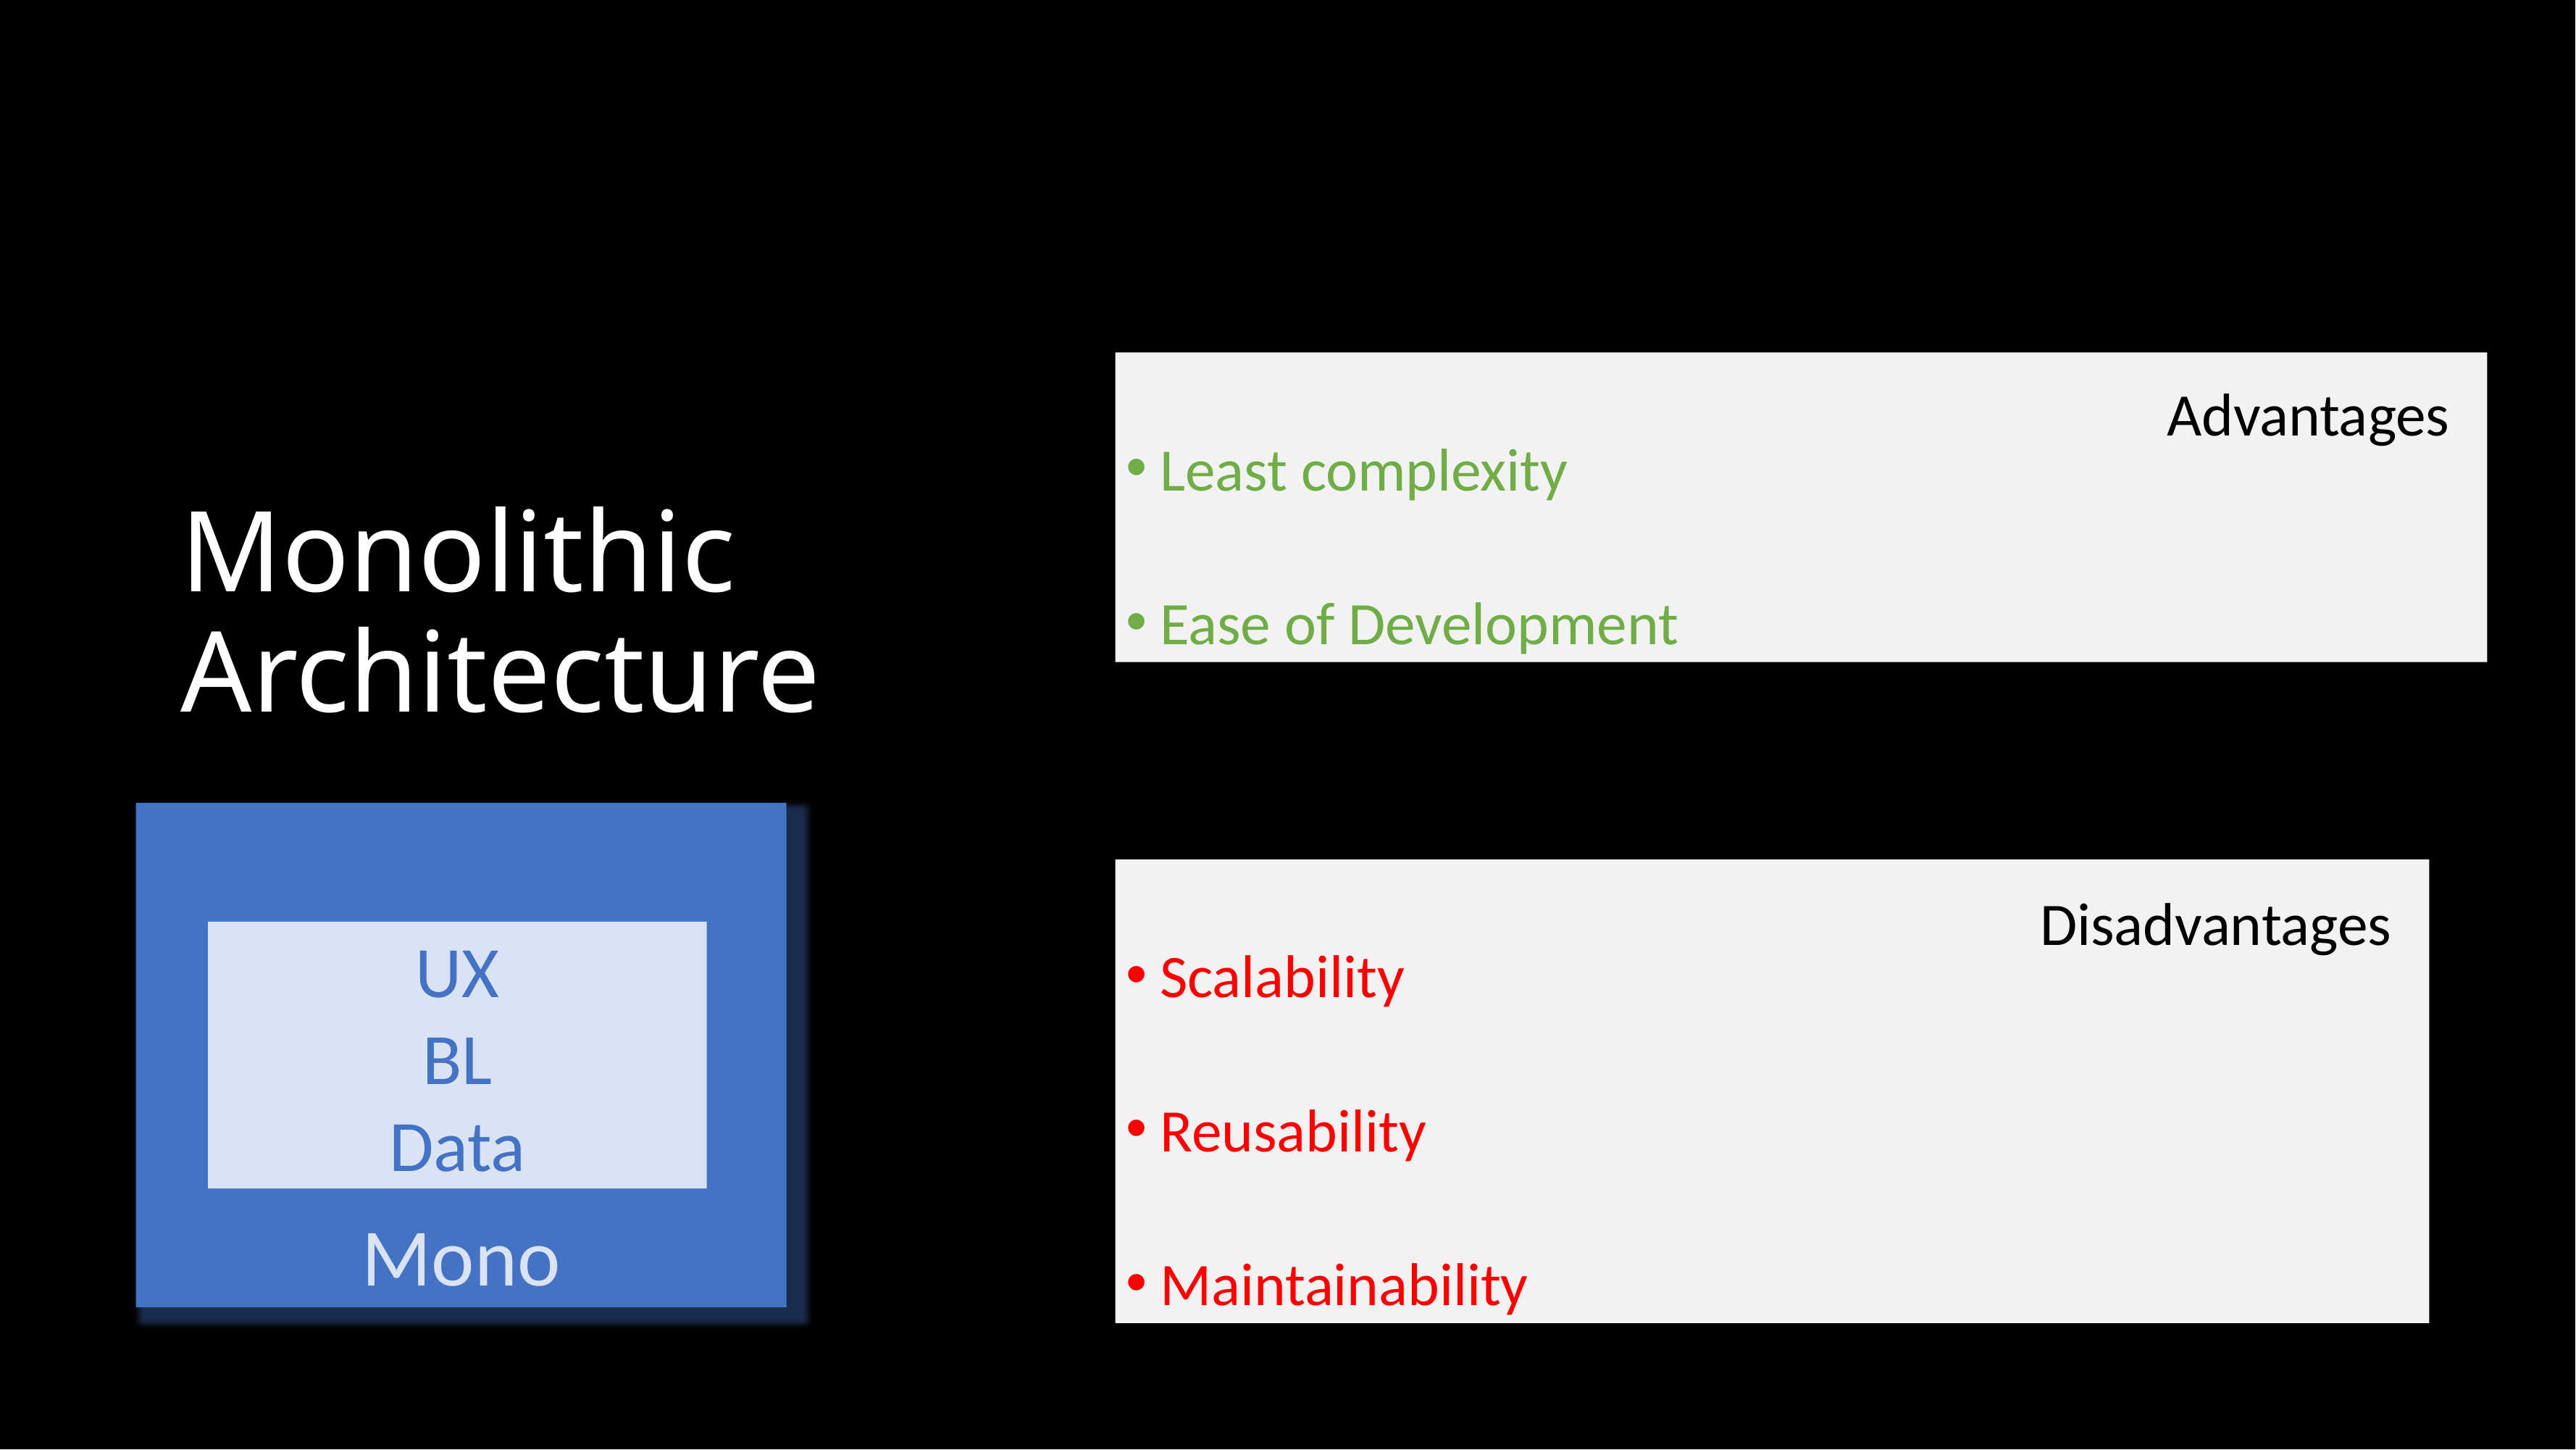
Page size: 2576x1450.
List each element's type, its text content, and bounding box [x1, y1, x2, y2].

text_box Least complexity Ease of Development [1115, 352, 2488, 662]
text_box Scalability Reusability Maintainability [1115, 859, 2430, 1323]
text_box Disadvantages [2029, 879, 2416, 963]
text_box Advantages [2156, 370, 2543, 454]
text_box Monolithic Architecture [170, 237, 869, 742]
text_box Mono [135, 802, 787, 1308]
text_box UX BL Data [207, 921, 708, 1189]
